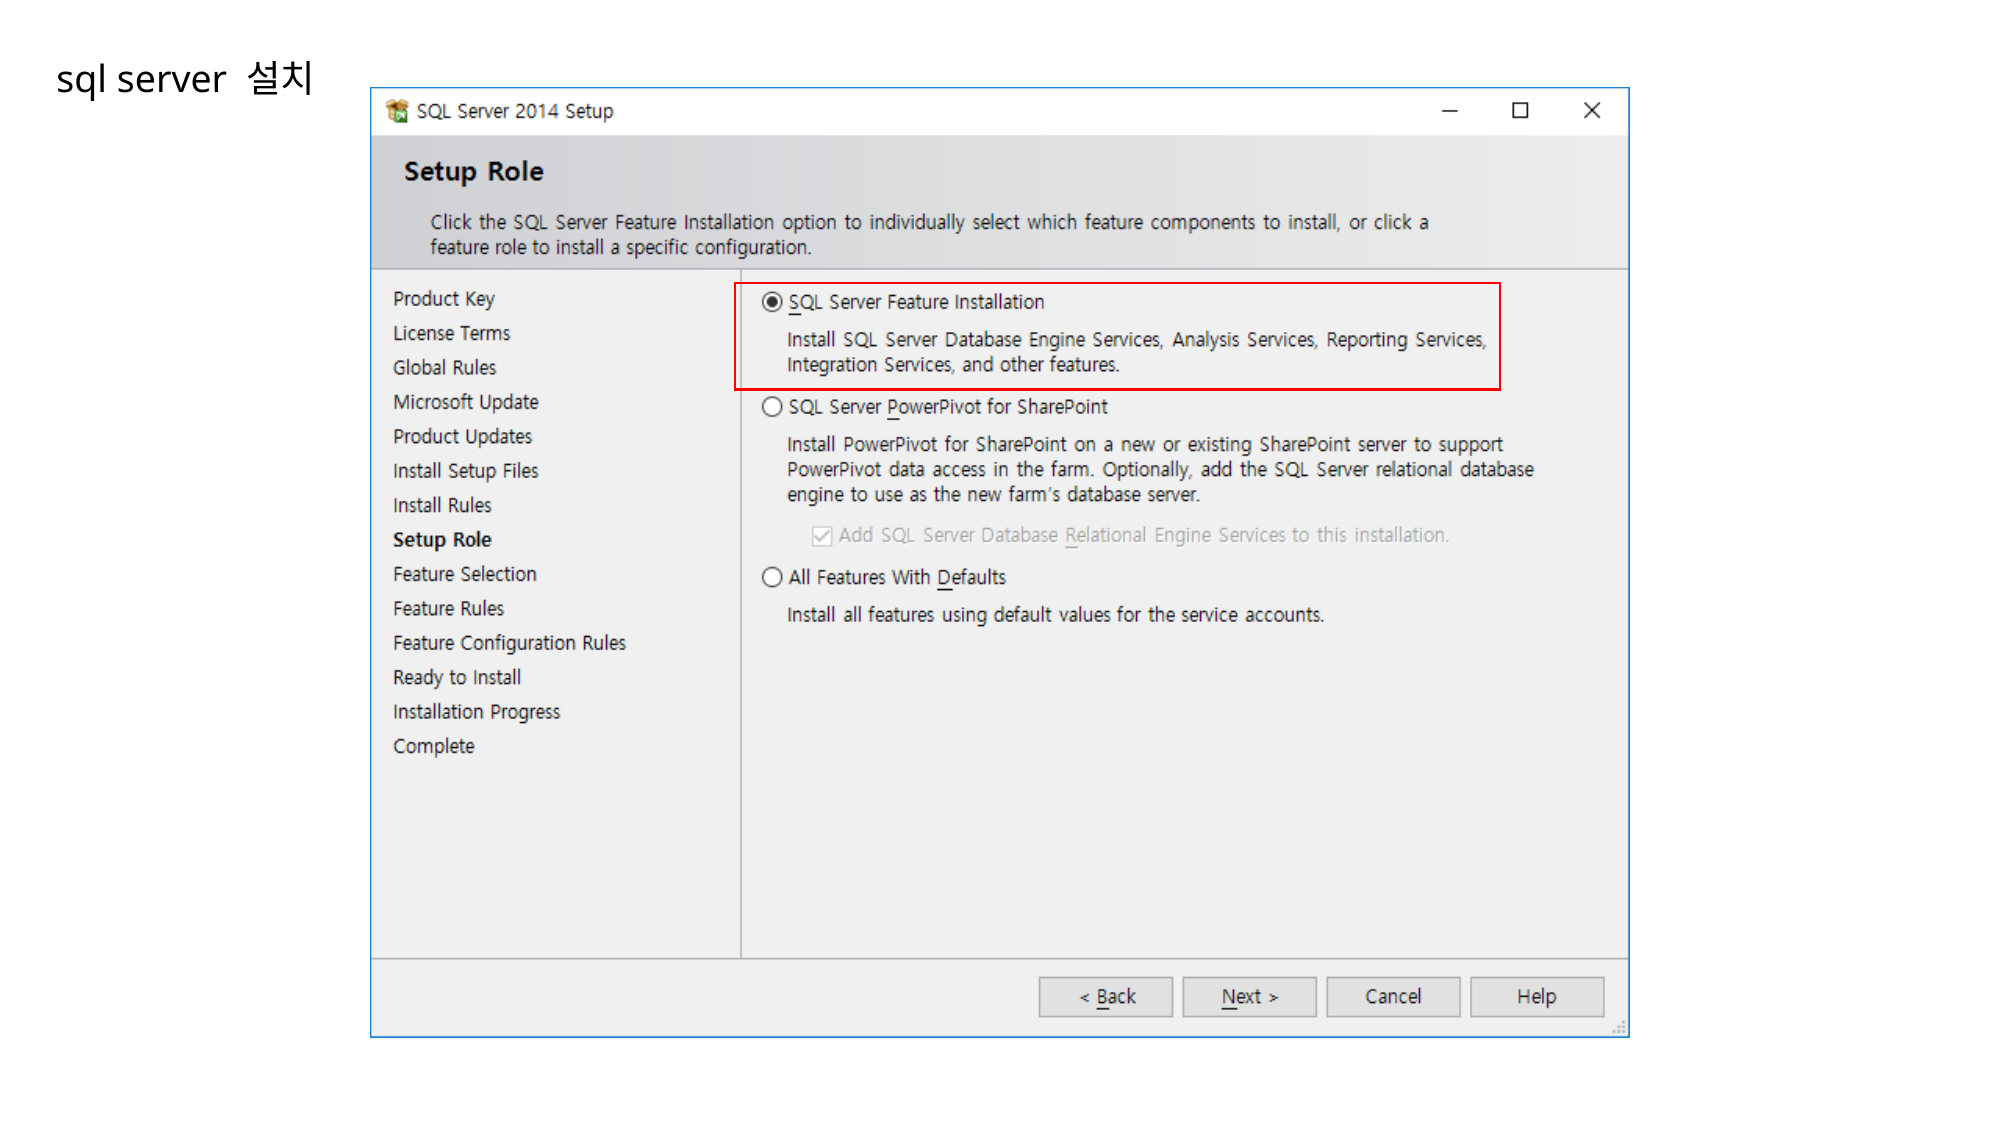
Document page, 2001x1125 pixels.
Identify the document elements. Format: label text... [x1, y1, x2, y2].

picture [370, 87, 1630, 1038]
text_box sql server 설치 [41, 47, 692, 108]
